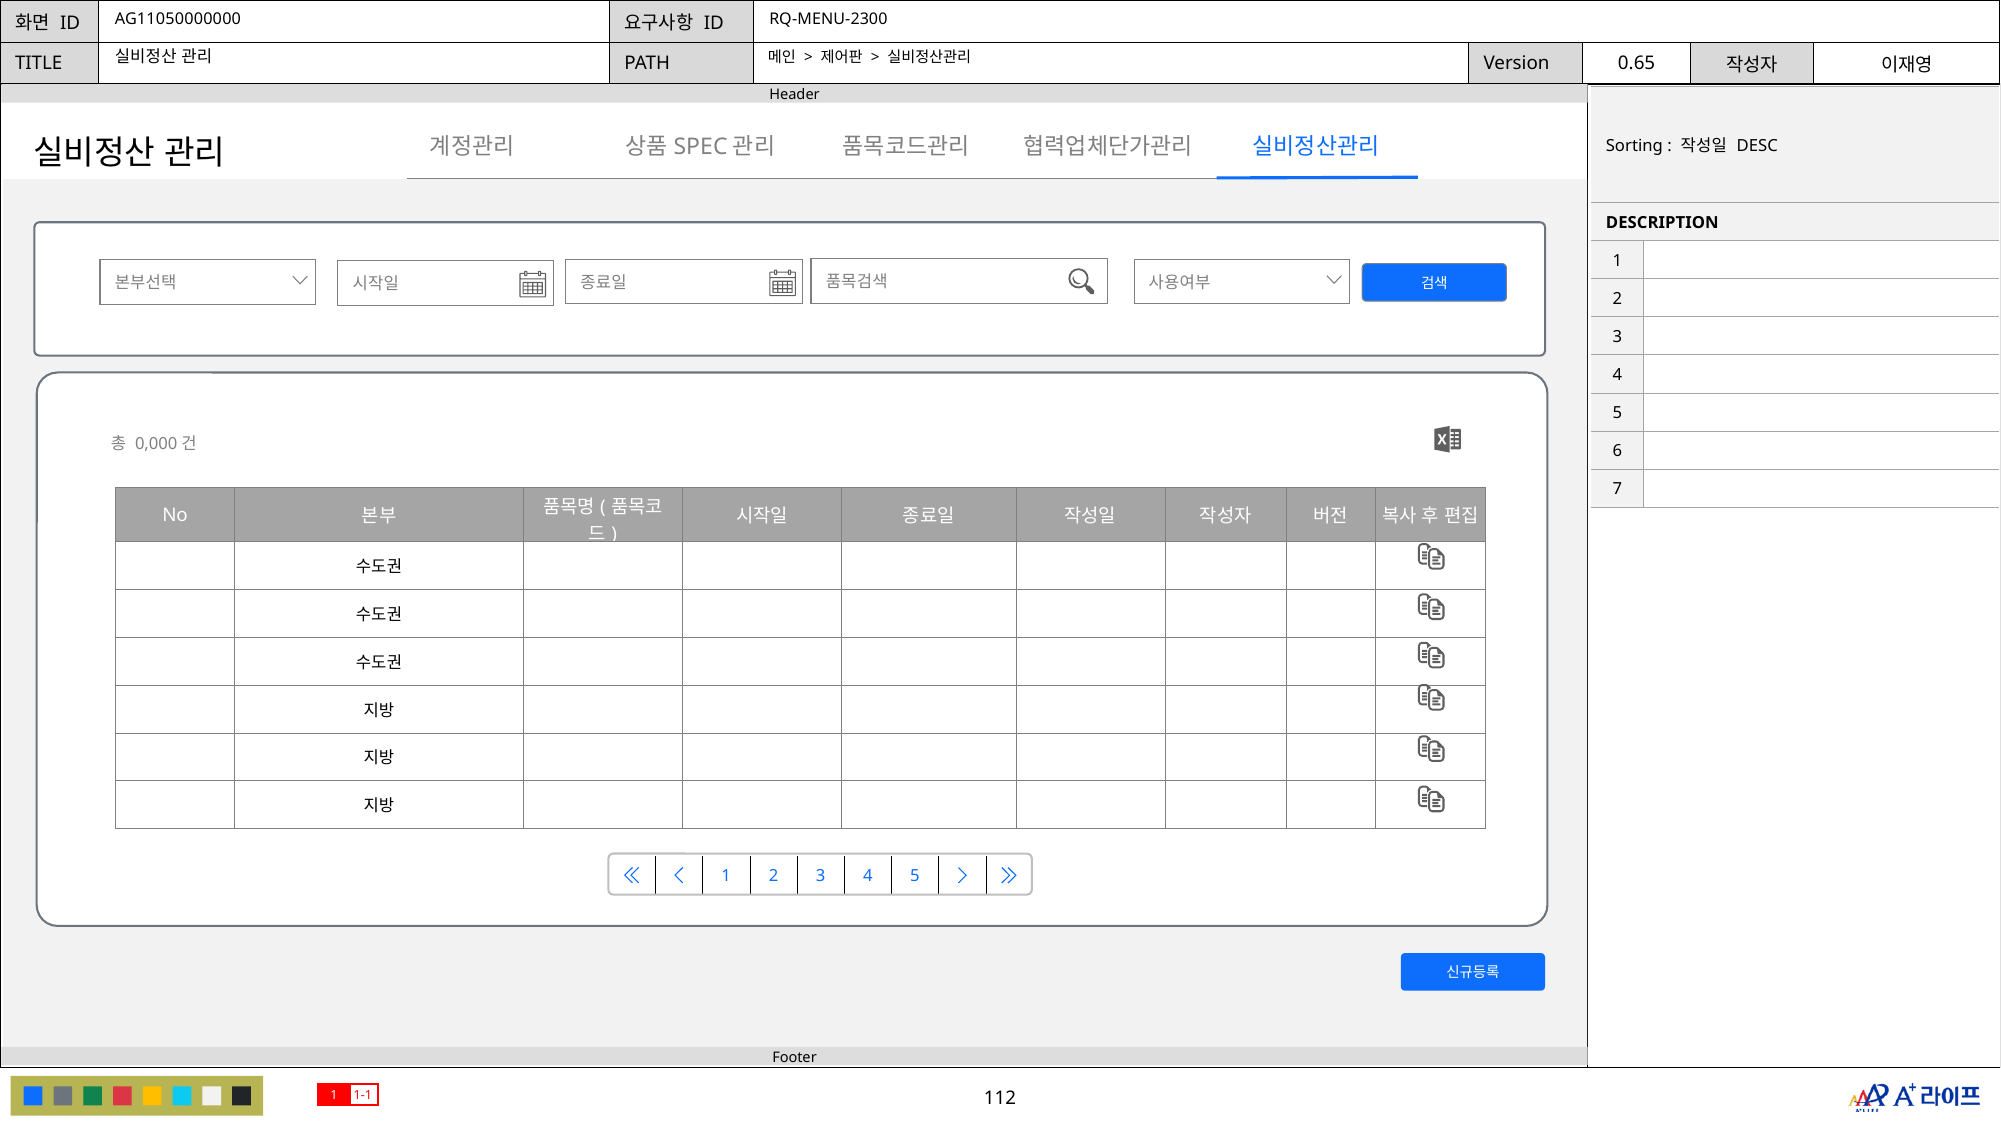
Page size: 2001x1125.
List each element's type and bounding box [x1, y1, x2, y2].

table_cell [683, 542, 841, 589]
table_cell [235, 686, 523, 733]
table_cell [842, 734, 1016, 780]
table_cell [1017, 781, 1165, 828]
table_cell [1591, 394, 1643, 431]
table_cell [524, 542, 682, 589]
table_cell [1166, 542, 1286, 589]
table_cell [1017, 734, 1165, 780]
table_cell [842, 590, 1016, 637]
table_cell [1591, 203, 1999, 240]
table_header [842, 488, 1016, 541]
table_cell [1287, 686, 1375, 733]
list [754, 1, 1999, 37]
table_cell [116, 781, 234, 828]
table_cell [1591, 279, 1643, 316]
table_cell [1376, 542, 1485, 589]
text_box [414, 124, 530, 167]
table_cell [842, 638, 1016, 685]
table_cell [1287, 638, 1375, 685]
table_header [524, 488, 682, 541]
table_cell [1644, 432, 1999, 469]
table_cell [1591, 317, 1643, 354]
table_cell [1376, 638, 1485, 685]
table_cell [1644, 355, 1999, 393]
table_cell [116, 590, 234, 637]
table_cell [1017, 590, 1165, 637]
table_cell [842, 686, 1016, 733]
text_box [1008, 123, 1209, 167]
table_cell [235, 734, 523, 780]
table_header [1591, 87, 1999, 202]
table_cell [1166, 590, 1286, 637]
table_cell [235, 590, 523, 637]
table_cell [1591, 432, 1643, 469]
table_cell [683, 590, 841, 637]
table_cell [683, 686, 841, 733]
table_cell [1420, 687, 1428, 703]
table_cell [235, 638, 523, 685]
text_box [1399, 951, 1547, 992]
text_box [827, 124, 986, 167]
table_cell [116, 686, 234, 733]
table_header [116, 488, 234, 541]
table_header [1017, 488, 1165, 541]
table_cell [116, 734, 234, 780]
table_cell [683, 734, 841, 780]
table_cell [524, 638, 682, 685]
table_cell [1591, 470, 1643, 507]
table_cell [524, 781, 682, 828]
table_cell [116, 638, 234, 685]
text_box [1237, 124, 1395, 167]
table_cell [842, 781, 1016, 828]
table_cell [1591, 355, 1643, 393]
table_cell [1376, 734, 1485, 780]
text_box [99, 1, 610, 37]
table_header [683, 488, 841, 541]
table_cell [1017, 686, 1165, 733]
table_cell [116, 542, 234, 589]
table_cell [524, 734, 682, 780]
table_cell [1644, 470, 1999, 507]
table_cell [1017, 542, 1165, 589]
picture [1848, 1083, 1980, 1112]
table_cell [1376, 686, 1485, 733]
table_cell [235, 542, 523, 589]
table_cell [1287, 734, 1375, 780]
table_cell [1287, 590, 1375, 637]
list [753, 39, 1465, 75]
table_cell [1287, 542, 1375, 589]
table_cell [1644, 317, 1999, 354]
text_box [610, 123, 791, 167]
table_cell [1166, 686, 1286, 733]
text_box [35, 371, 1549, 927]
table_header [235, 488, 523, 541]
table_cell [1591, 241, 1643, 278]
table_cell [1376, 590, 1485, 637]
table_cell [1431, 692, 1442, 708]
table_cell [1017, 638, 1165, 685]
table_cell [683, 781, 841, 828]
table_header [1376, 488, 1485, 541]
table_cell [524, 590, 682, 637]
text_box [99, 41, 607, 72]
table_cell [235, 781, 523, 828]
table_cell [1376, 781, 1485, 828]
table_cell [1644, 394, 1999, 431]
table_cell [524, 686, 682, 733]
text_box [317, 1083, 379, 1106]
table_cell [842, 542, 1016, 589]
table_cell [683, 638, 841, 685]
text_box [33, 221, 1547, 357]
table_cell [1166, 638, 1286, 685]
table_cell [1166, 734, 1286, 780]
table_header [1166, 488, 1286, 541]
table_cell [1166, 781, 1286, 828]
table_cell [1287, 781, 1375, 828]
table_cell [1644, 279, 1999, 316]
table_header [1287, 488, 1375, 541]
table_cell [1644, 241, 1999, 278]
text_box [18, 124, 241, 179]
